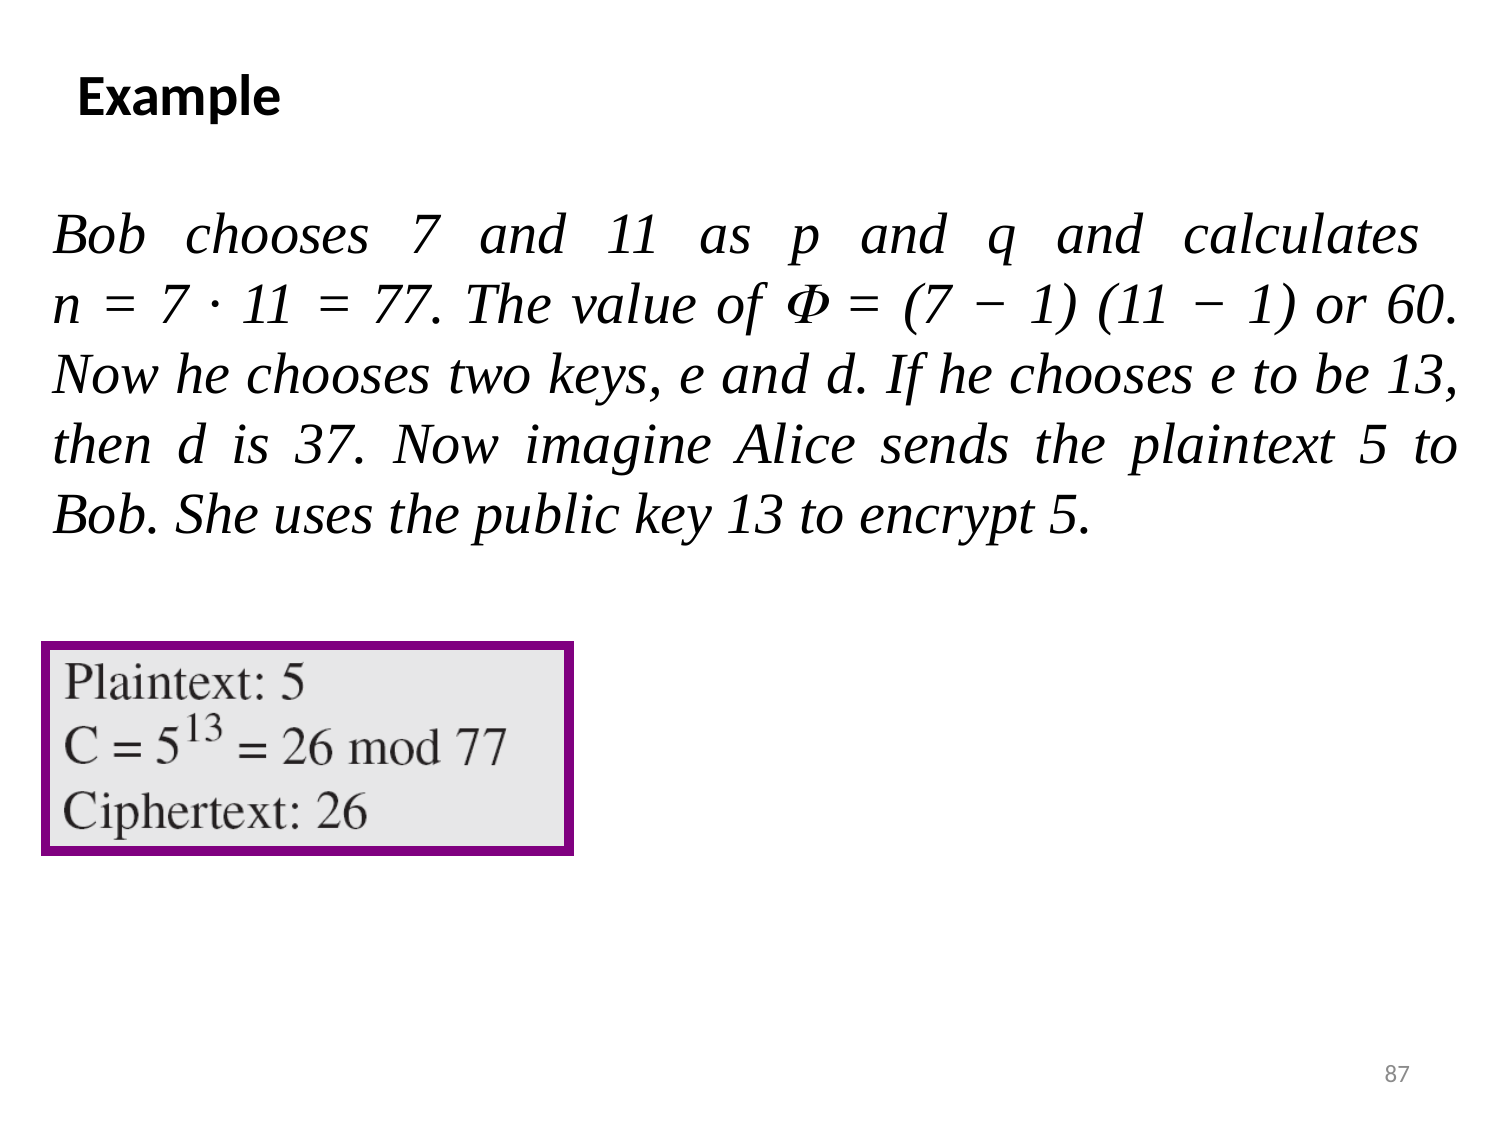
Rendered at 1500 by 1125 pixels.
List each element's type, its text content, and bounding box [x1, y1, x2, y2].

text_box Example [62, 50, 825, 135]
picture [49, 649, 565, 847]
slide_number 87 [1074, 1042, 1425, 1103]
text_box Bob chooses 7 and 11 as p and q and calculates n = 7 · 11 = 77. The value of F = (7 − 1) (11 − 1) or 60. Now he chooses two keys, e and d. If he chooses e to be 13, then d is 37. Now imagine Alice sends the plaintext 5 to Bob. She uses the public key 13 to encrypt 5. [37, 187, 1475, 553]
